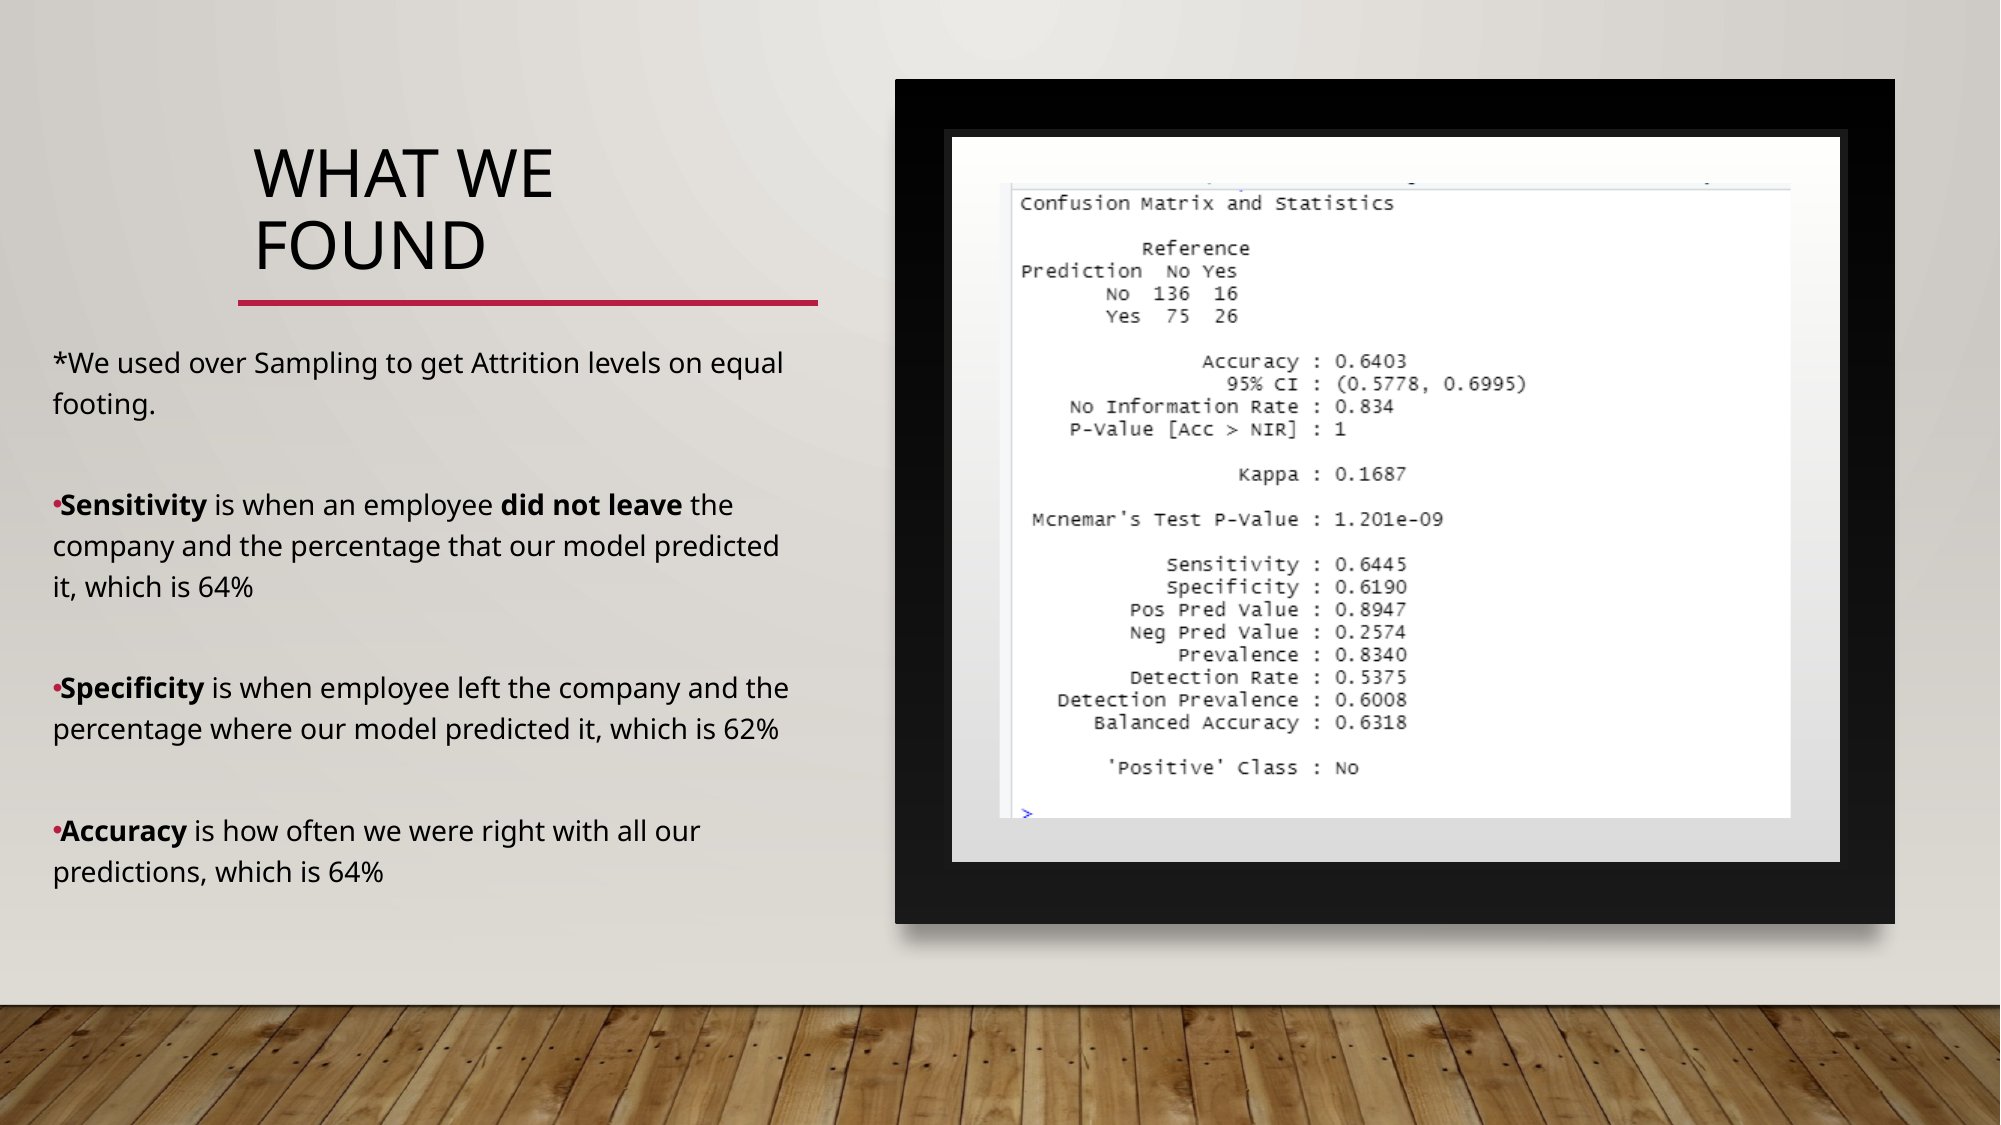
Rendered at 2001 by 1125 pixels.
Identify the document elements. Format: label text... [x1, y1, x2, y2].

text_box [0, 330, 2000, 1004]
picture [0, 1006, 2000, 1125]
title WHAT WE FOUND [238, 131, 818, 302]
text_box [895, 78, 1896, 924]
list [999, 182, 1791, 818]
text_box *We used over Sampling to get Attrition levels on equal footing. Sensitivity is when an employee did not leave the company and the percentage that our model predicted it, which is 64% Specificity is when employee left the company and the percentage where our model predicted it, which is 62% Accuracy is how often we were right with all our predictions, which is 64% [37, 330, 817, 897]
text_box [0, 0, 2000, 330]
